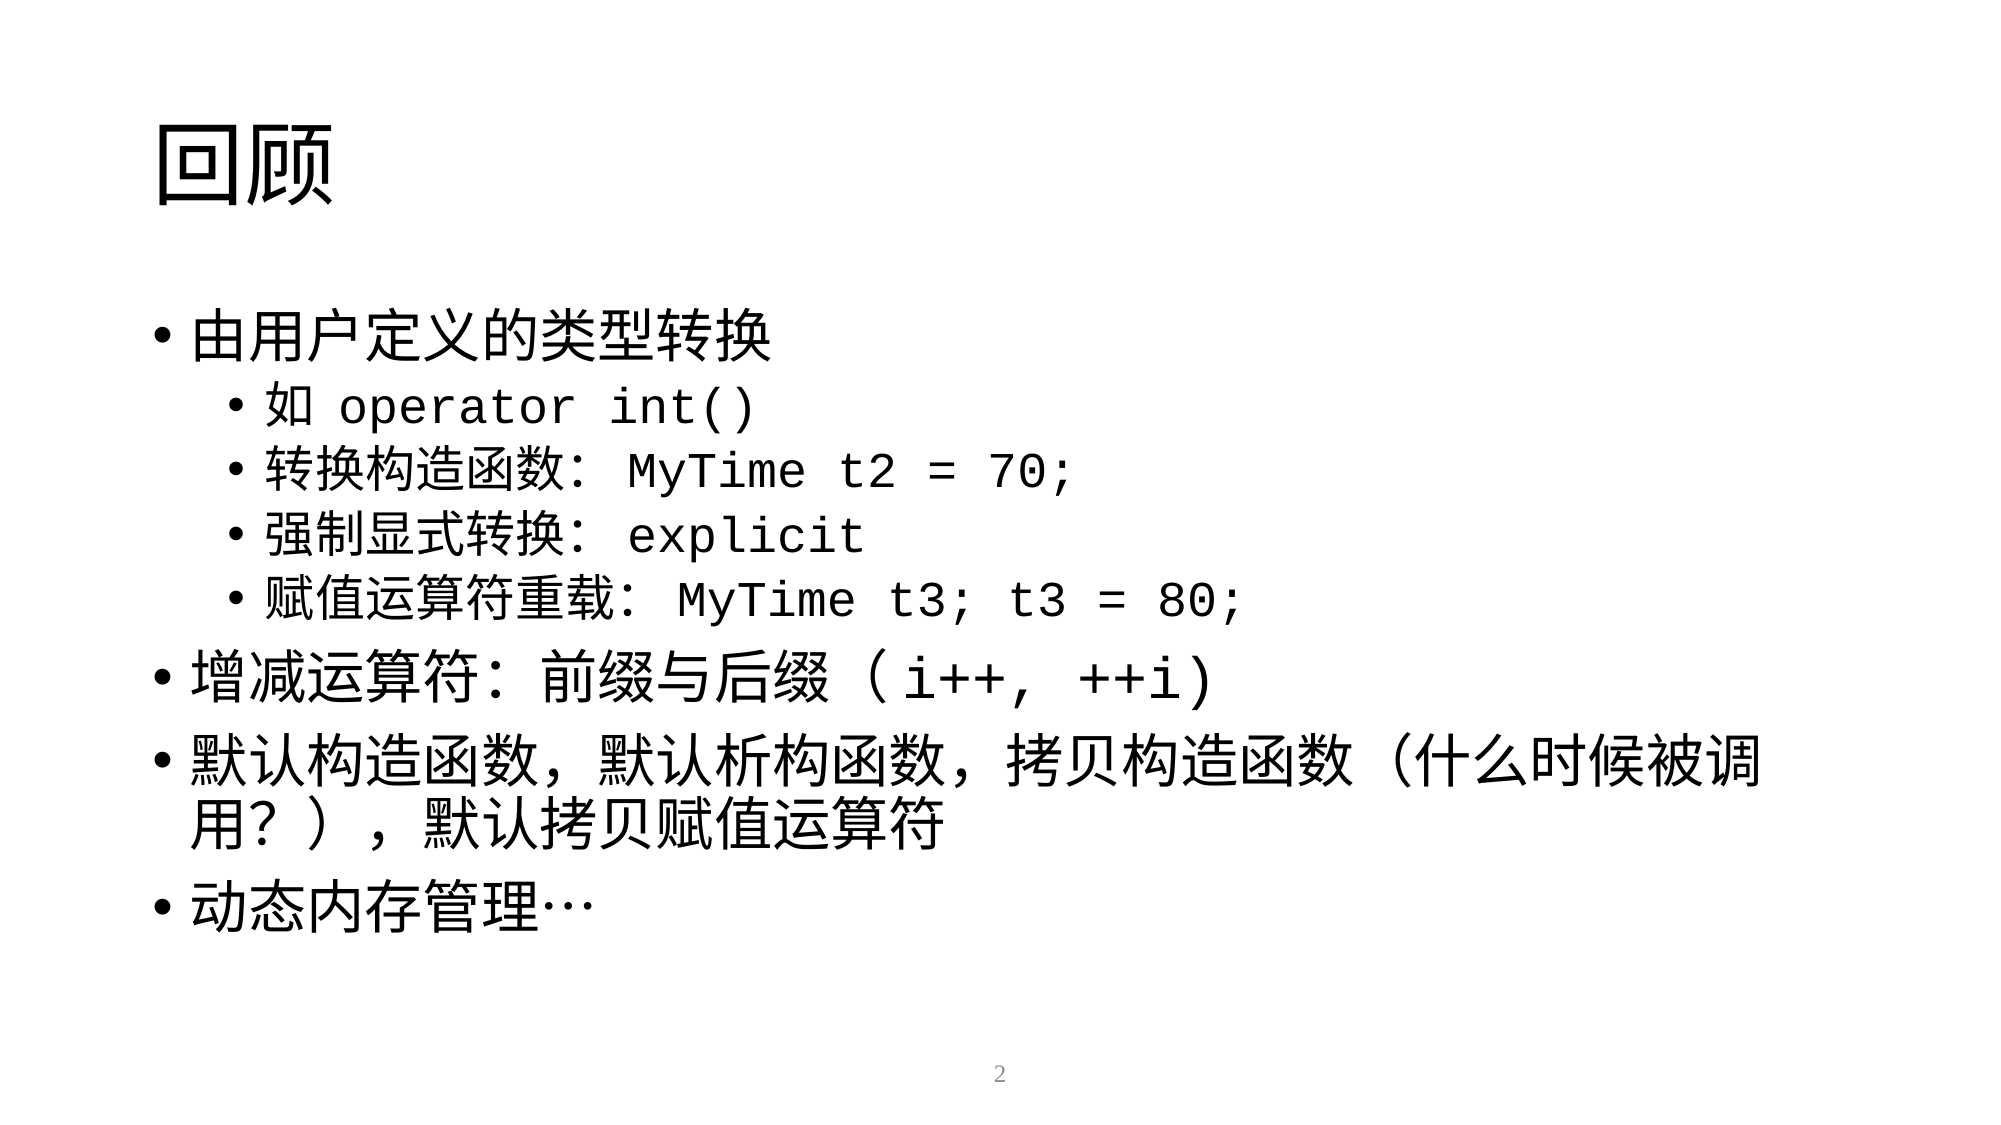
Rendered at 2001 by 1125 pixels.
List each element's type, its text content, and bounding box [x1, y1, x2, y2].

slide_number 2 [938, 1042, 1062, 1103]
title 回顾 [137, 59, 1863, 278]
list 由用户定义的类型转换 如 operator int() 转换构造函数：MyTime t2 = 70; 强制显式转换：explicit 赋值运算符重载：MyTime t3; t3 = 80; 增减运算符：前缀与后缀（i++, ++i) 默认构造函数，默认析构函数，拷贝构造函数（什么时候被调用？），默认拷贝赋值运算符 动态内存管理… [137, 299, 1863, 1014]
